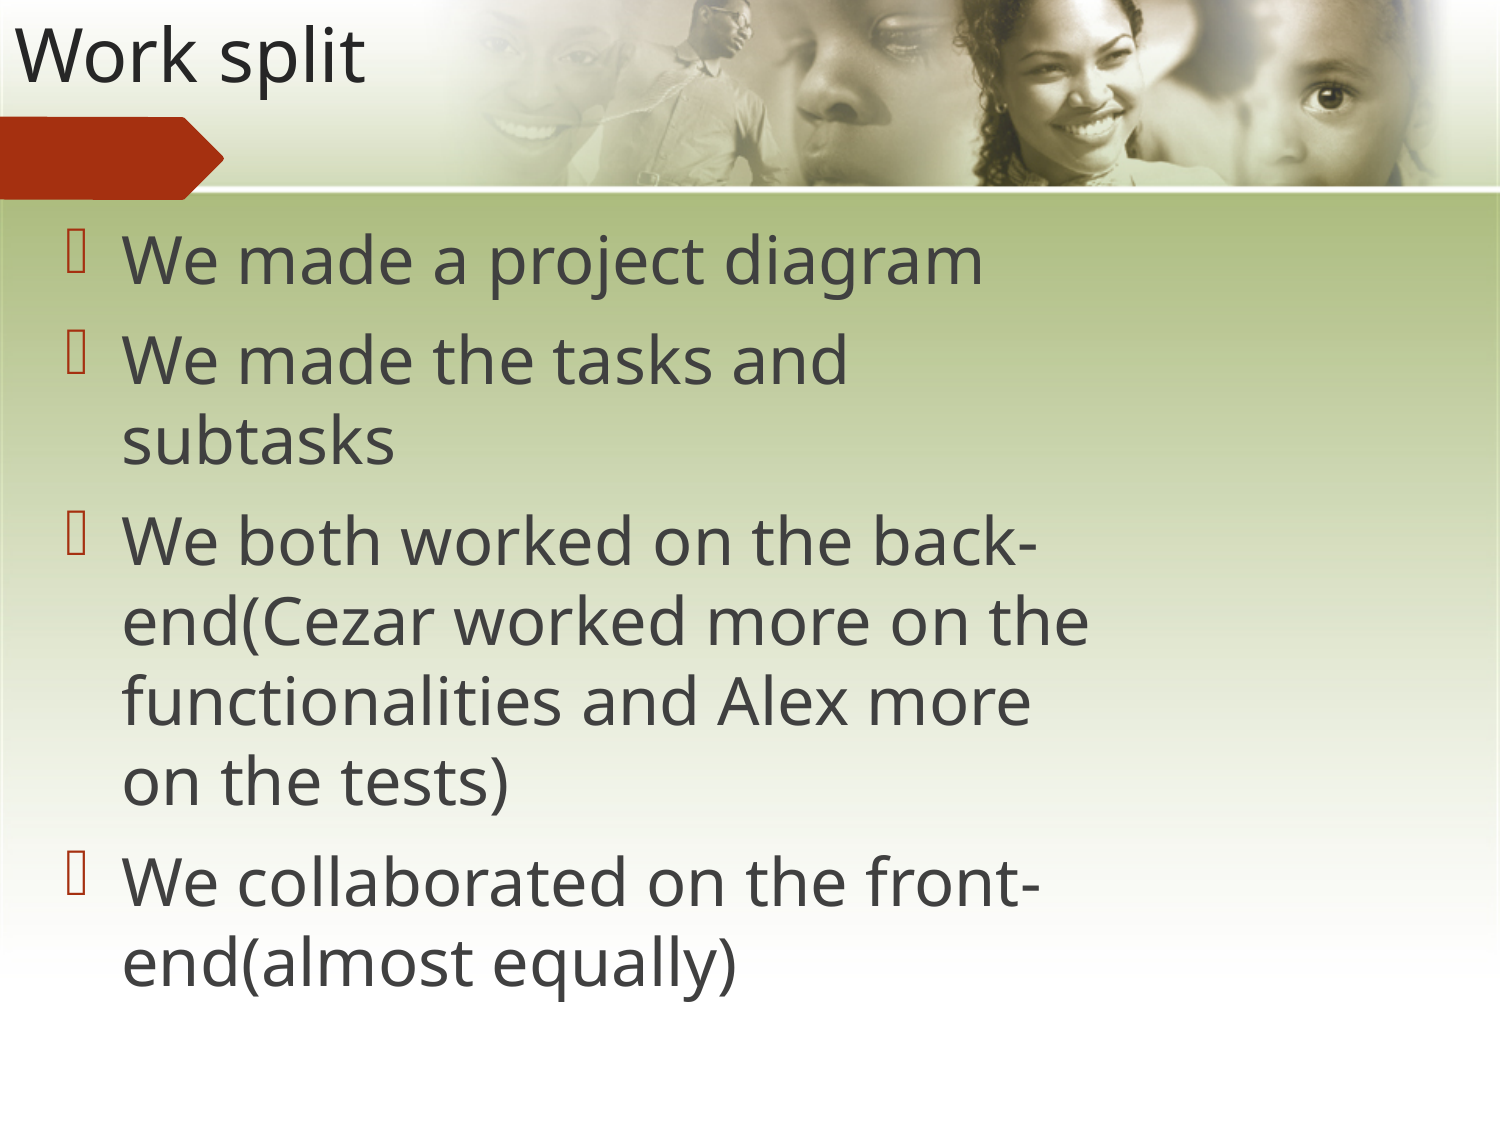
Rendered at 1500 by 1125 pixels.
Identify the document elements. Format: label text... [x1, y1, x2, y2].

title Work split [0, 0, 1081, 211]
picture [0, 0, 1500, 1125]
list We made a project diagram We made the tasks and subtasks We both worked on the back-end(Cezar worked more on the functionalities and Alex more on the tests) We collaborated on the front-end(almost equally) [50, 210, 1132, 830]
